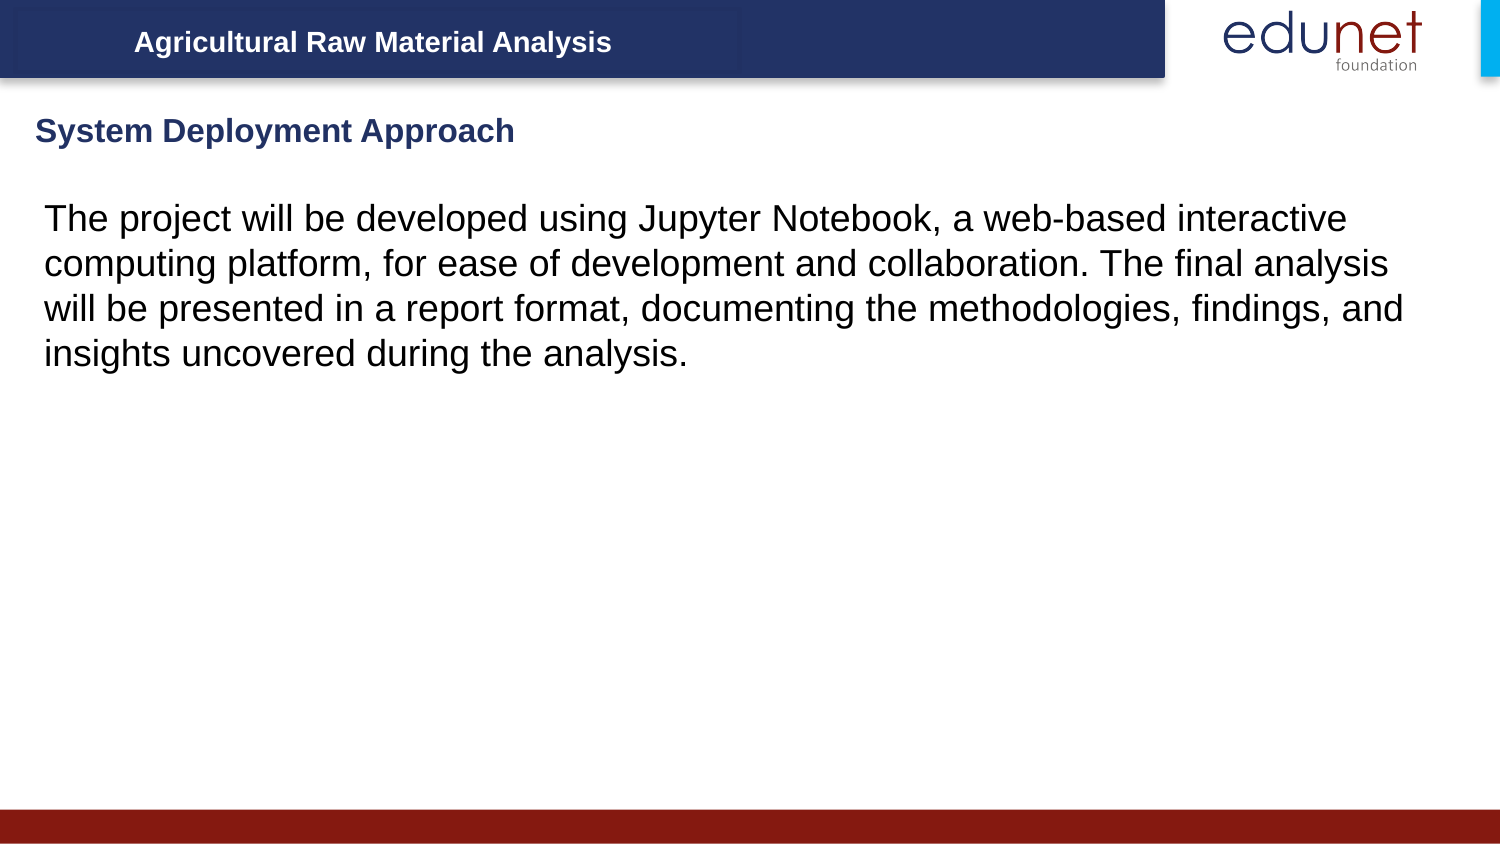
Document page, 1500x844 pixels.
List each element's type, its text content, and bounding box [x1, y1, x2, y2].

text_box The project will be developed using Jupyter Notebook, a web-based interactive computing platform, for ease of development and collaboration. The final analysis will be presented in a report format, documenting the methodologies, findings, and insights uncovered during the analysis. [29, 186, 1464, 382]
picture [1219, 8, 1424, 75]
text_box System Deployment Approach [20, 94, 750, 147]
text_box Agricultural Raw Material Analysis [13, 7, 742, 74]
